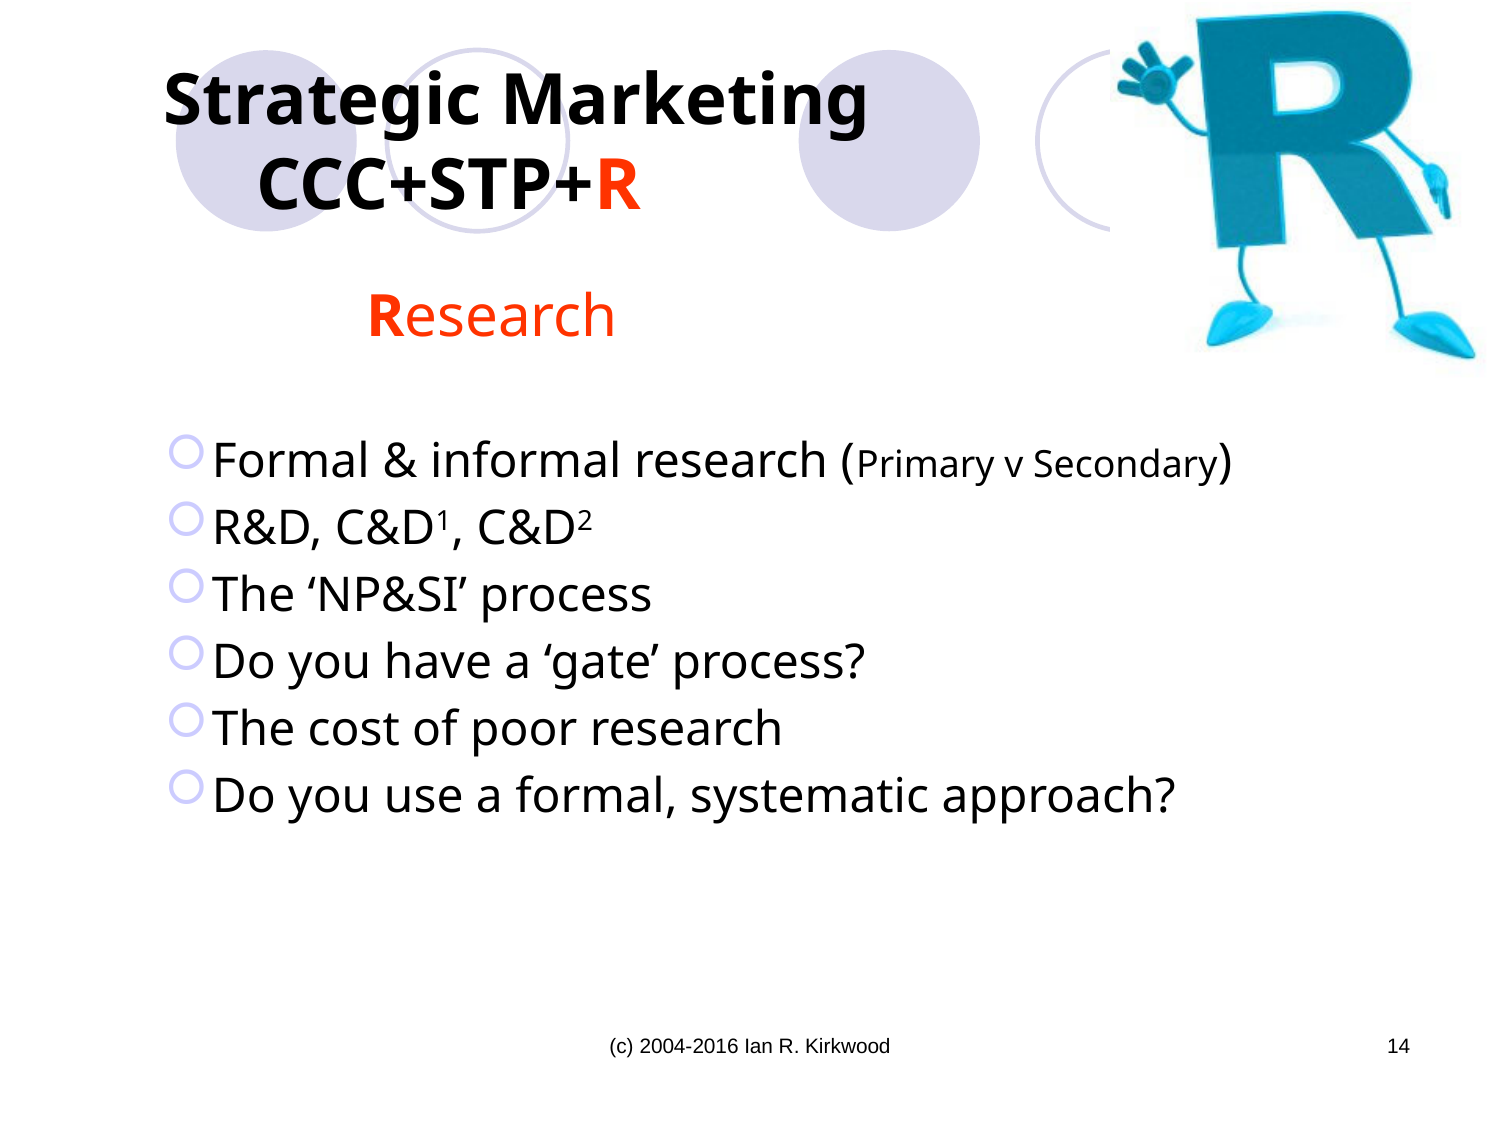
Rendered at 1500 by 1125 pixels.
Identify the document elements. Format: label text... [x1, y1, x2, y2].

slide_number 14 [1074, 1025, 1425, 1100]
picture [1110, 2, 1500, 394]
footer (c) 2004-2016 Ian R. Kirkwood [512, 1025, 988, 1100]
title Strategic Marketing CCC+STP+R [75, 45, 1105, 233]
list Research Formal & informal research (Primary v Secondary) R&D, C&D1, C&D2 The ‘NP&SI’ process Do you have a ‘gate’ process? The cost of poor research Do you use a formal, systematic approach? [75, 262, 1425, 1006]
